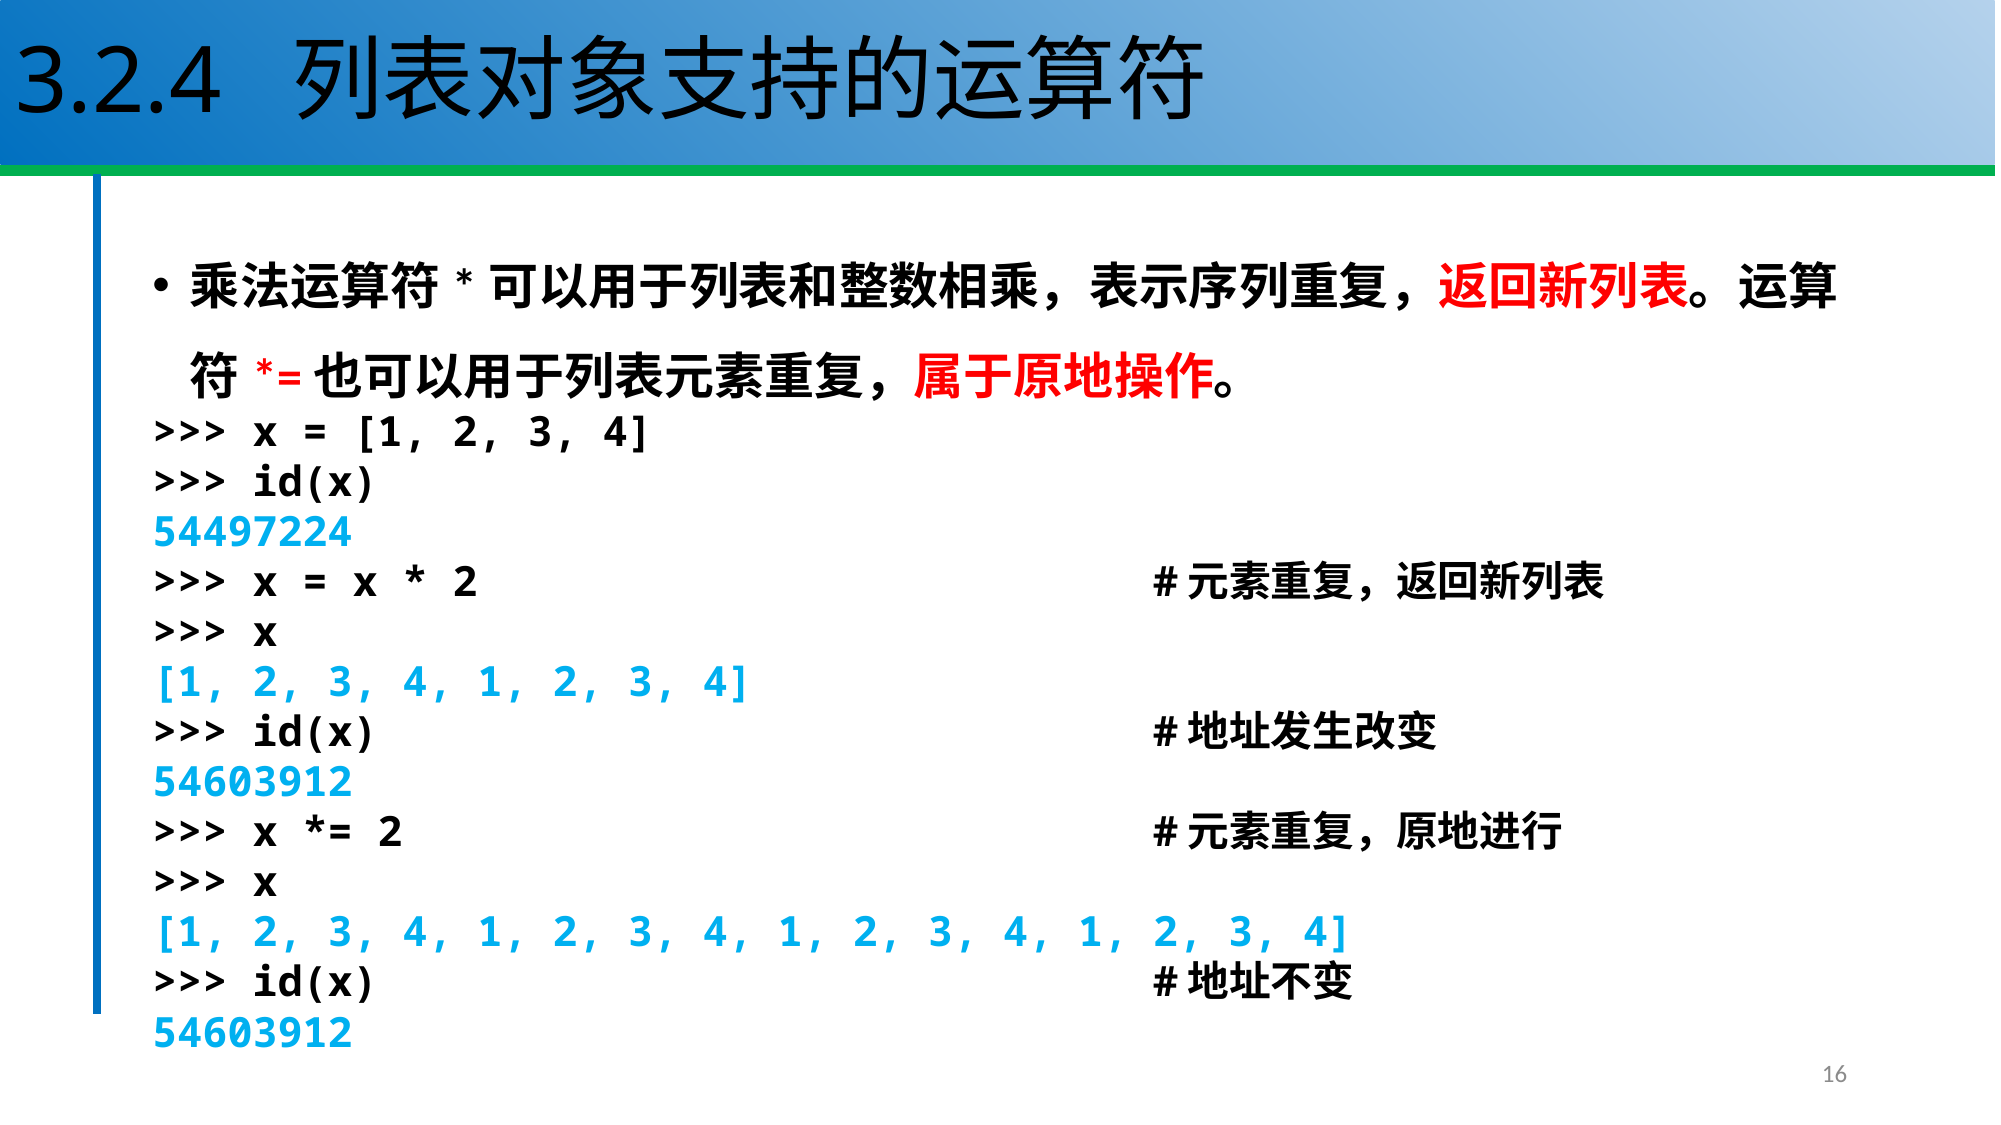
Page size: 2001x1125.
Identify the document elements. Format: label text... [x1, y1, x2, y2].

list 乘法运算符*可以用于列表和整数相乘，表示序列重复，返回新列表。运算符*=也可以用于列表元素重复，属于原地操作。 >>> x = [1, 2, 3, 4] >>> id(x) 54497224 >>> x = x * 2 #元素重复，返回新列表 >>> x [1, 2, 3, 4, 1, 2, 3, 4] >>> id(x) #地址发生改变 54603912 >>> x *= 2 #元素重复，原地进行 >>> x [1, 2, 3, 4, 1, 2, 3, 4, 1, 2, 3, 4, 1, 2, 3, 4] >>> id(x) #地址不变 54603912 [137, 216, 1863, 1088]
slide_number 16 [1412, 1042, 1863, 1103]
title 3.2.4 列表对象支持的运算符 [0, 0, 1995, 165]
